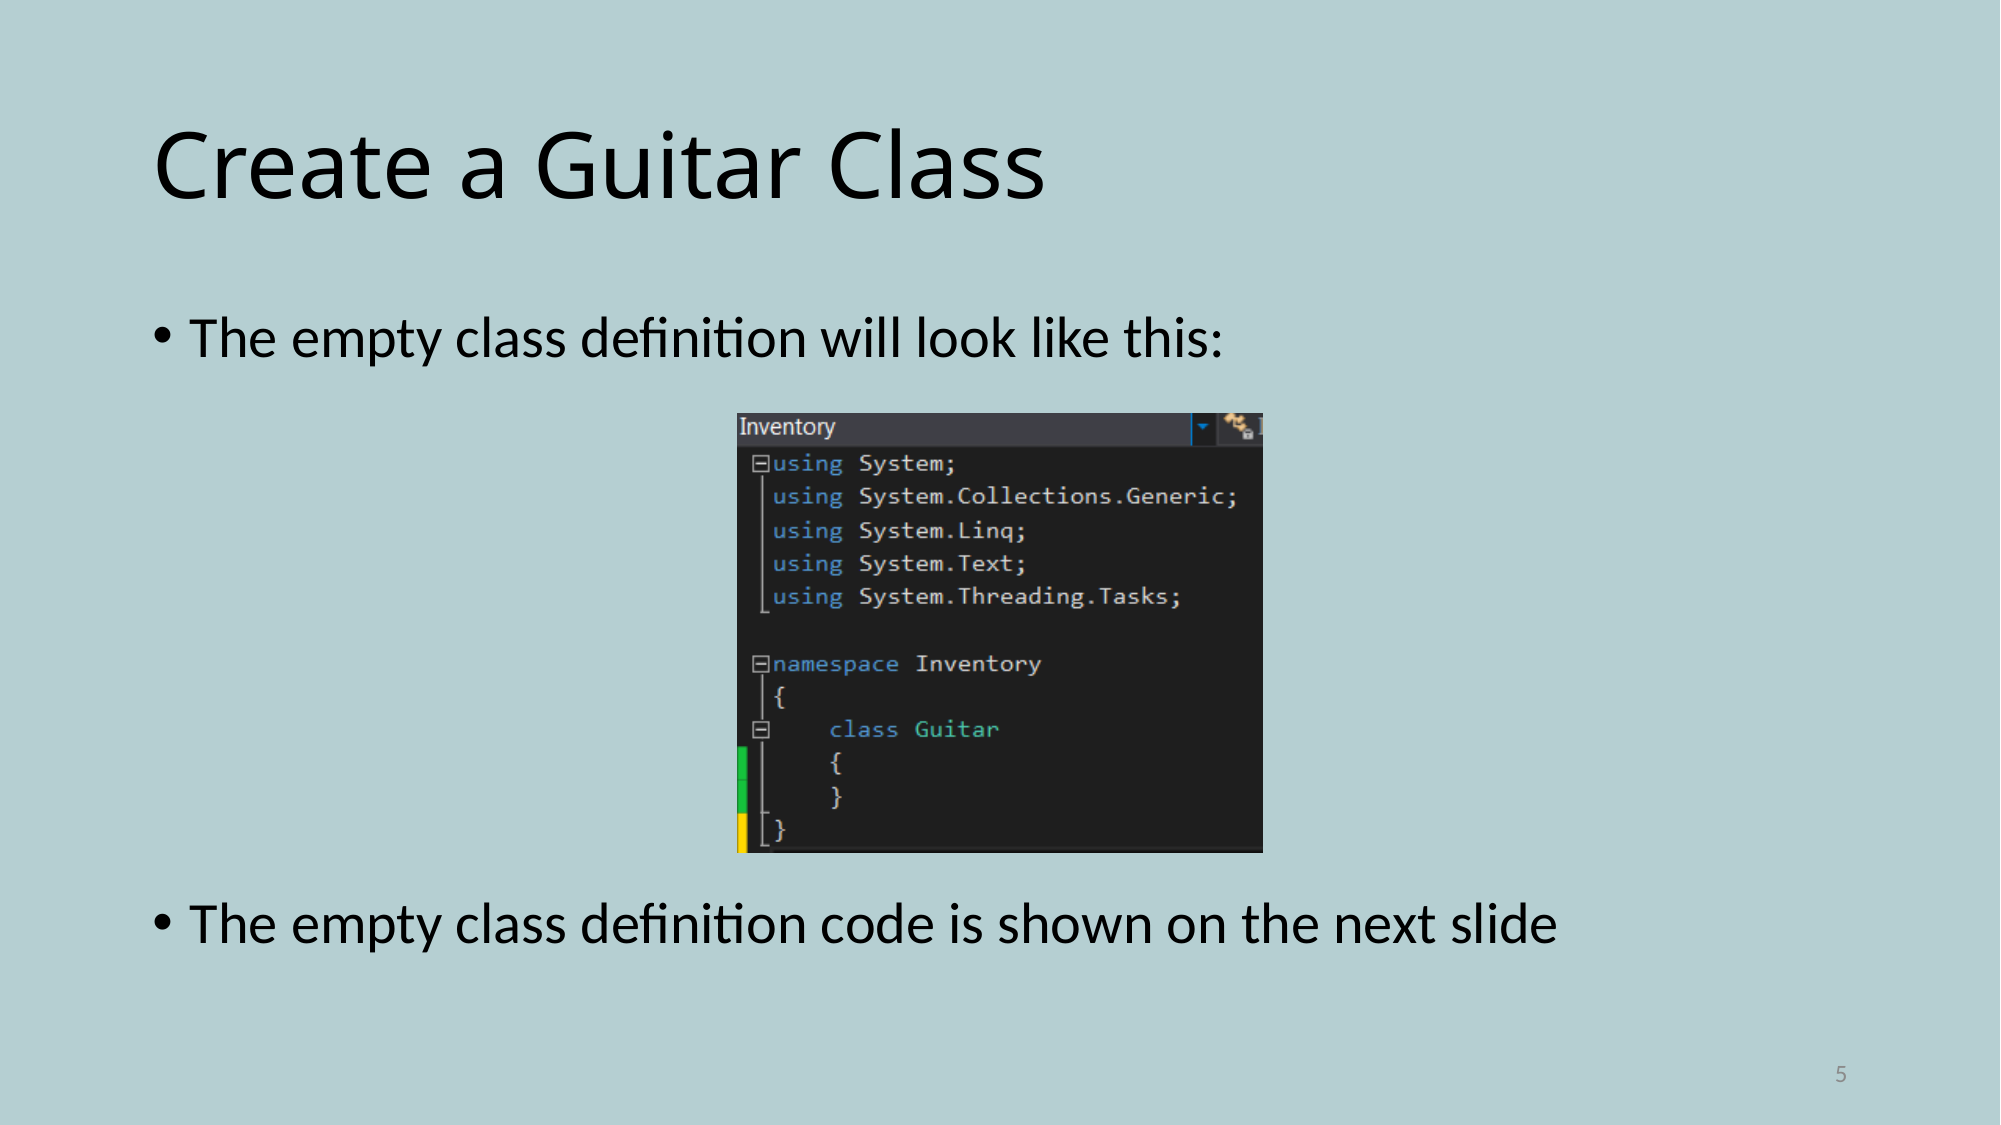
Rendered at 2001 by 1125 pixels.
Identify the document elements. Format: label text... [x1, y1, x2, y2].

picture [737, 413, 1263, 853]
slide_number 5 [1412, 1042, 1863, 1103]
list The empty class definition will look like this: The empty class definition code is shown on the next slide [137, 299, 1863, 1014]
title Create a Guitar Class [137, 59, 1863, 278]
